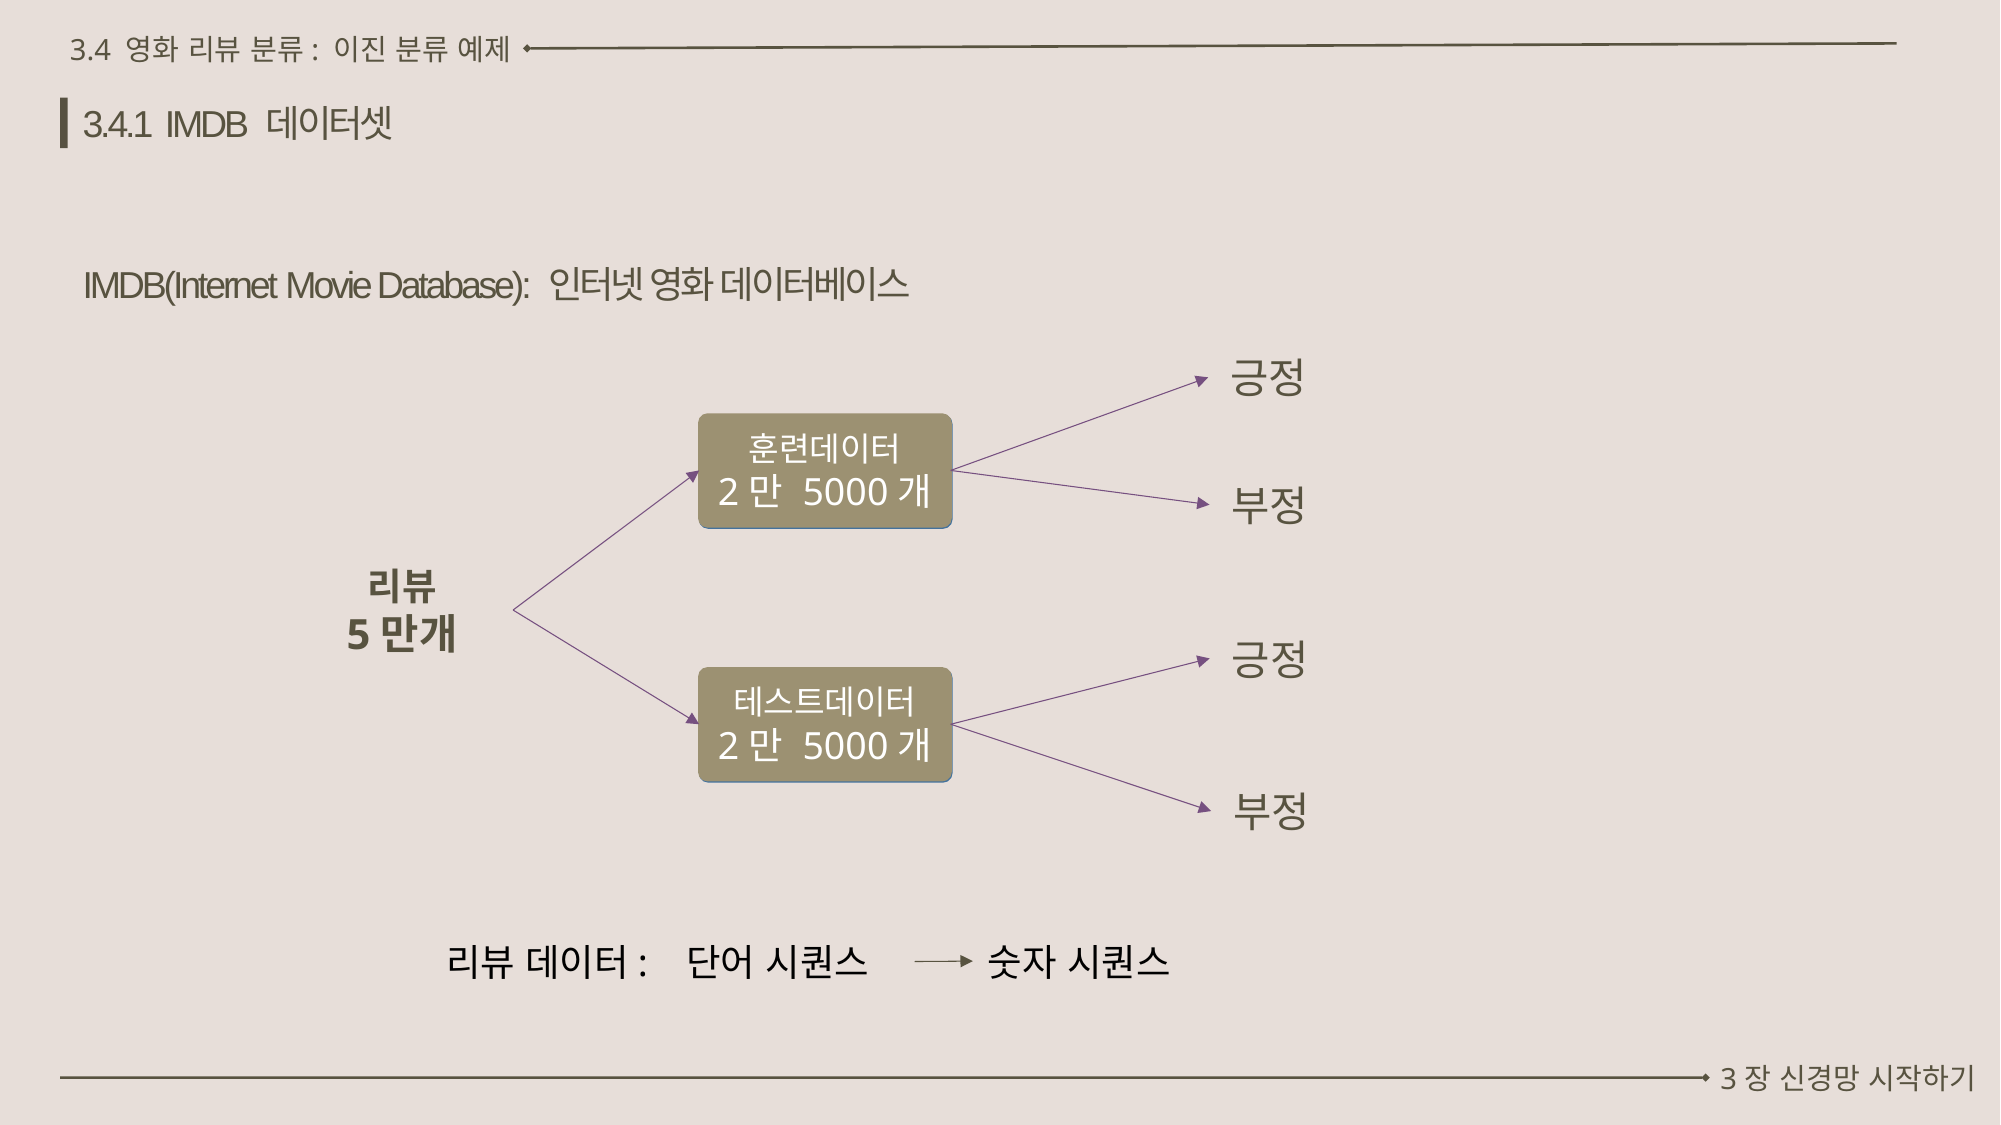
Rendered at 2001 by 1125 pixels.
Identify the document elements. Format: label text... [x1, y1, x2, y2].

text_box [60, 92, 825, 154]
text_box 부정 [1211, 778, 1332, 844]
text_box 리뷰 데이터: 단어 시퀀스 [431, 931, 972, 991]
text_box 테스트데이터 2만 5000개 [698, 667, 950, 782]
text_box 3.4 영화 리뷰 분류: 이진 분류 예제 [55, 23, 528, 74]
text_box 훈련데이터 2만 5000개 [698, 413, 952, 528]
text_box 부정 [1209, 472, 1331, 538]
text_box 리뷰 5만개 [291, 555, 513, 665]
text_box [536, 43, 1897, 49]
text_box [950, 470, 1210, 506]
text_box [950, 724, 1212, 812]
text_box 숫자 시퀀스 [972, 931, 1530, 991]
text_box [513, 610, 700, 725]
text_box IMDB(Internet Movie Database): 인터넷 영화 데이터베이스 [67, 253, 1049, 314]
text_box 긍정 [1209, 626, 1331, 691]
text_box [513, 470, 700, 610]
text_box 긍정 [1208, 344, 1330, 410]
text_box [950, 377, 1209, 470]
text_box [950, 658, 1210, 724]
text_box 3장 신경망 시작하기 [1705, 1052, 1992, 1103]
